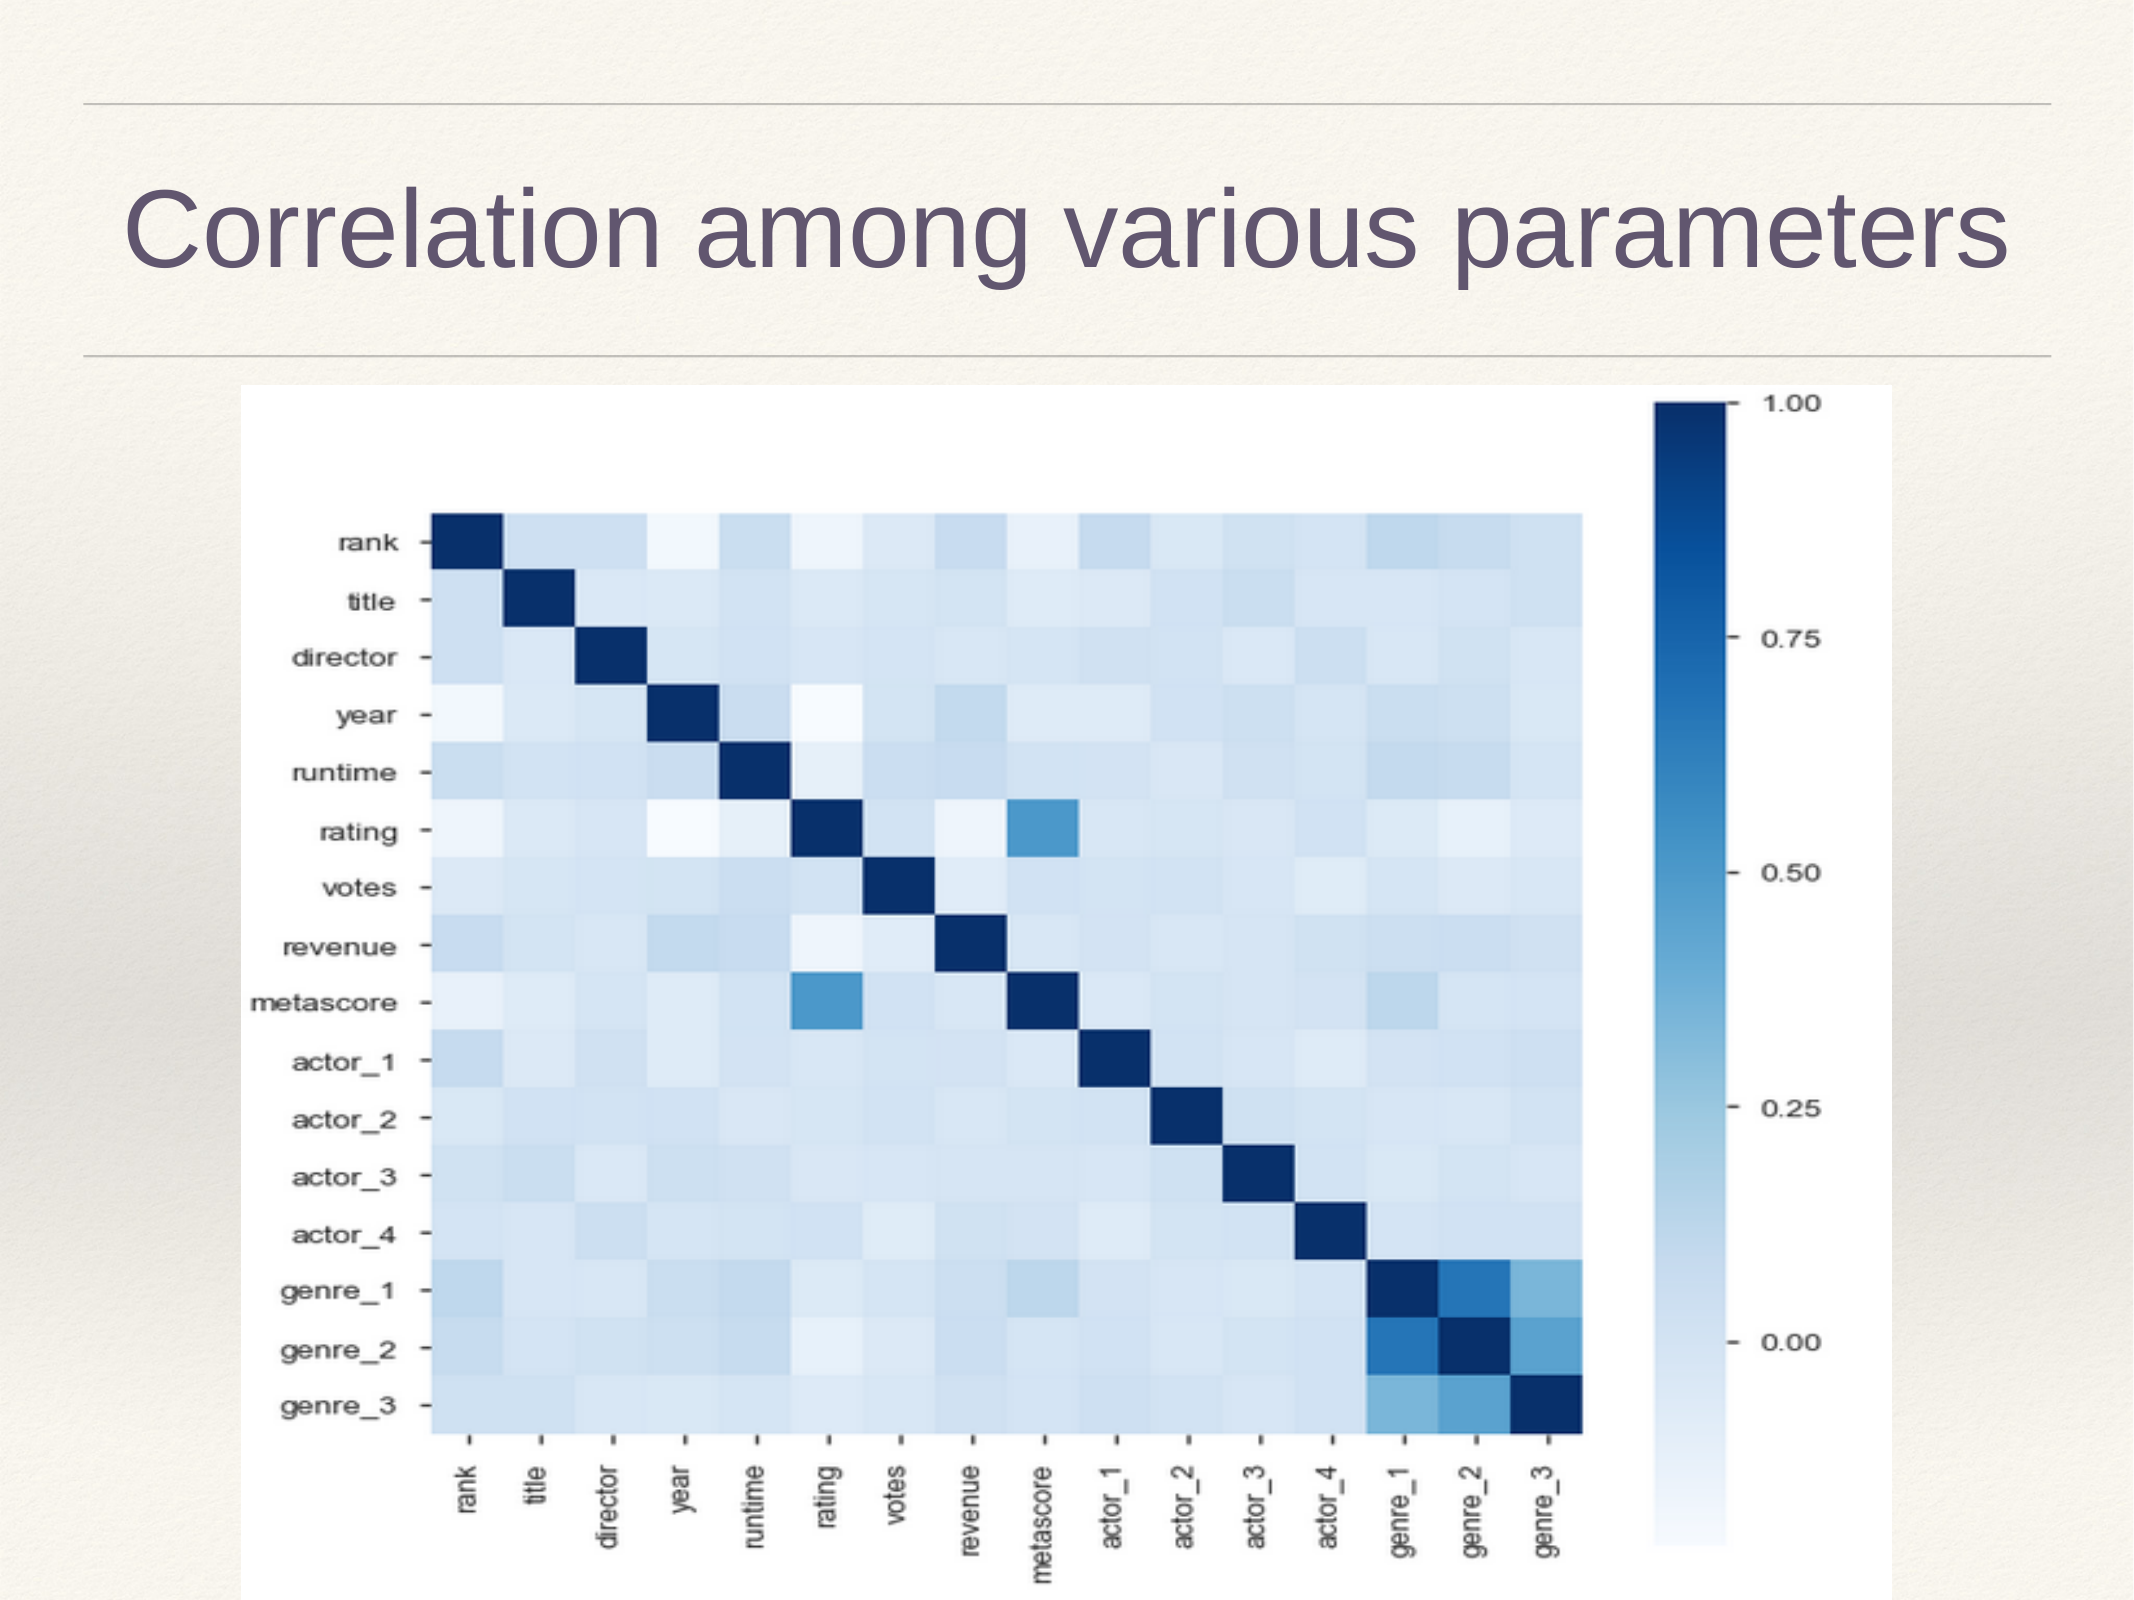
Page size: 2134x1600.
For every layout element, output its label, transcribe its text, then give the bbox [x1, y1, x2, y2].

title Correlation among various parameters [82, 130, 2051, 332]
picture [0, 0, 2134, 1600]
